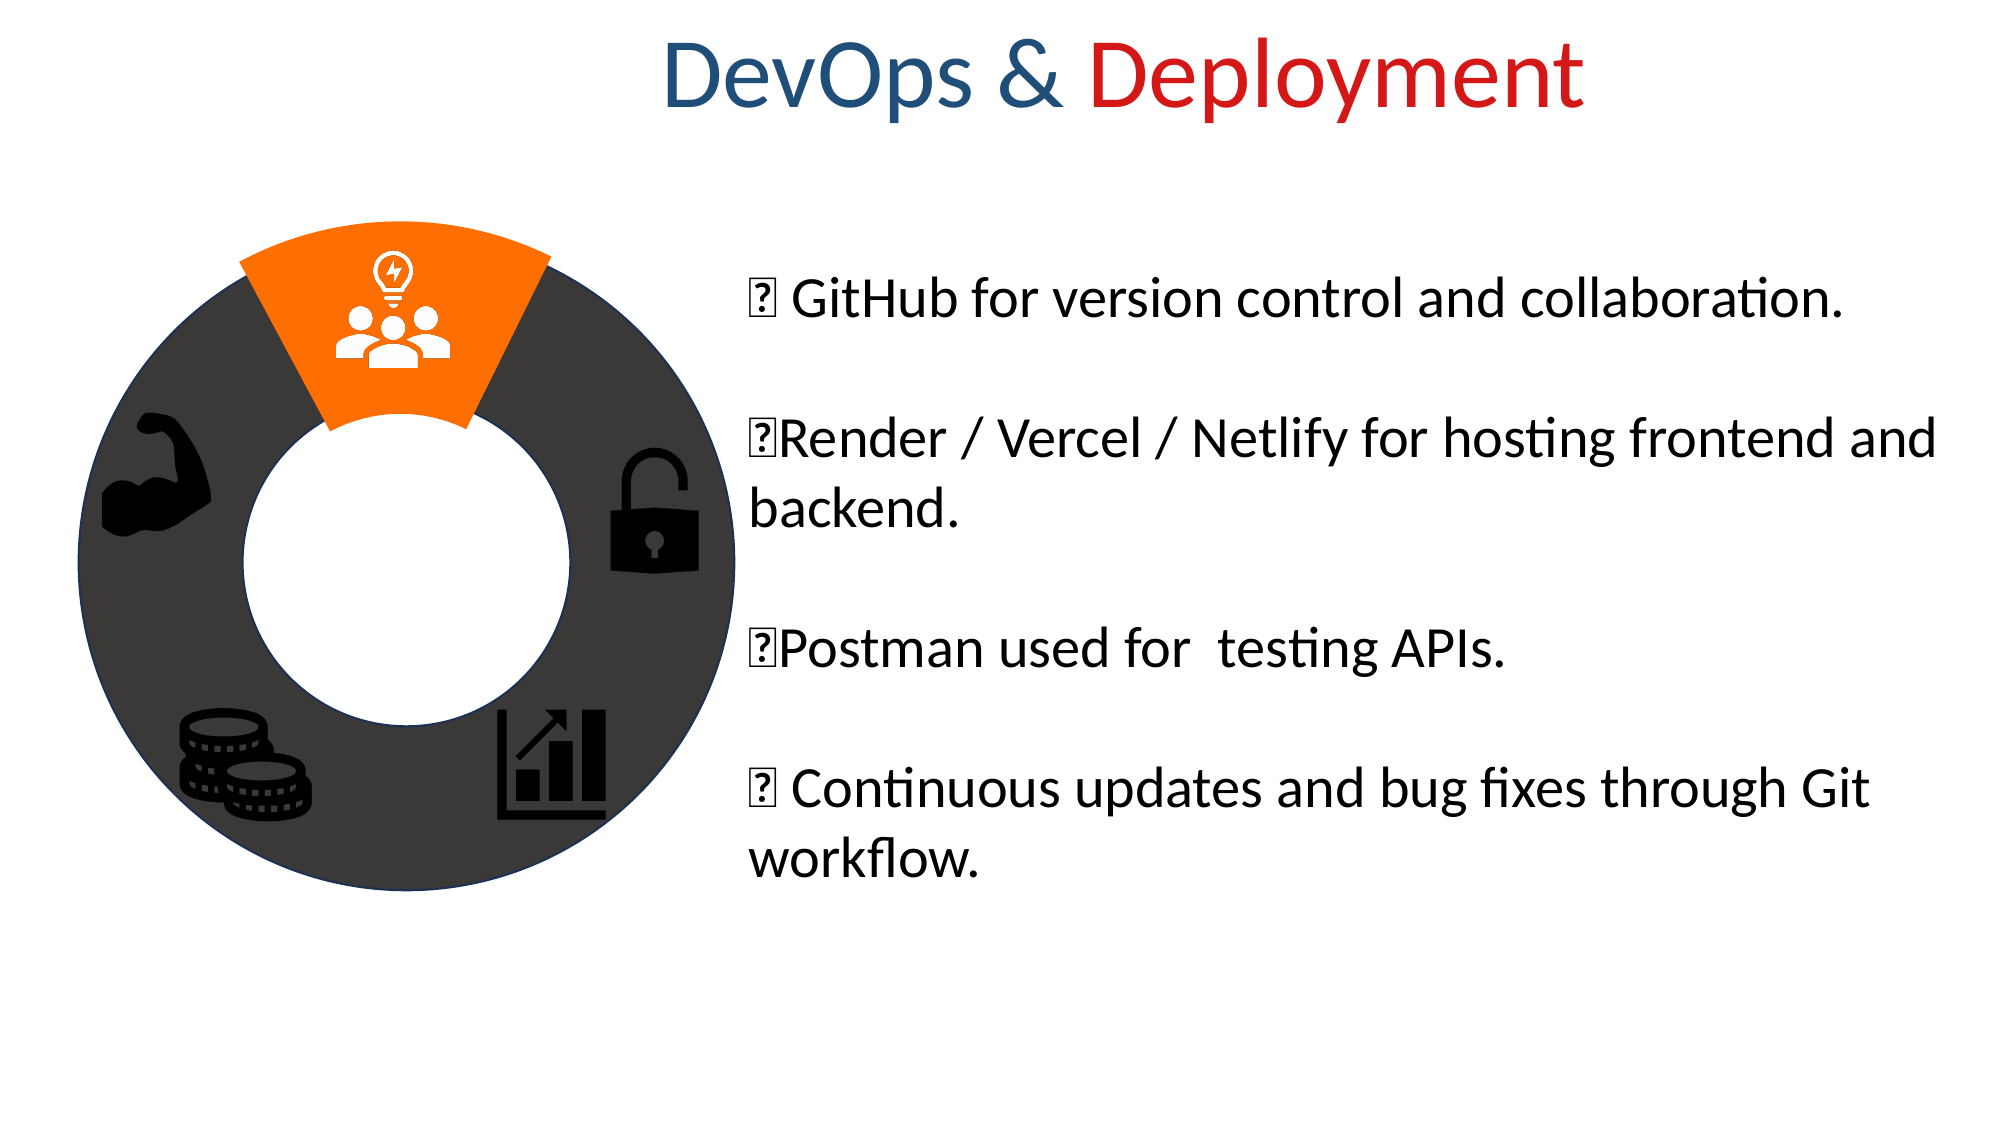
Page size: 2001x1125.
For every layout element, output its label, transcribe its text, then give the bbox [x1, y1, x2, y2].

text_box [475, 266, 734, 808]
text_box DevOps & Deployment [526, 0, 1699, 136]
picture [579, 435, 730, 586]
text_box [77, 275, 323, 788]
picture [317, 234, 468, 385]
picture [475, 689, 626, 840]
text_box [237, 220, 553, 433]
text_box 🌀 GitHub for version control and collaboration. 🌀Render / Vercel / Netlify for hosting frontend and backend. 🌀Postman used for testing APIs. 🌀 Continuous updates and bug fixes through Git workflow. [734, 252, 2000, 942]
picture [78, 398, 229, 549]
picture [167, 689, 318, 840]
text_box [230, 699, 583, 892]
